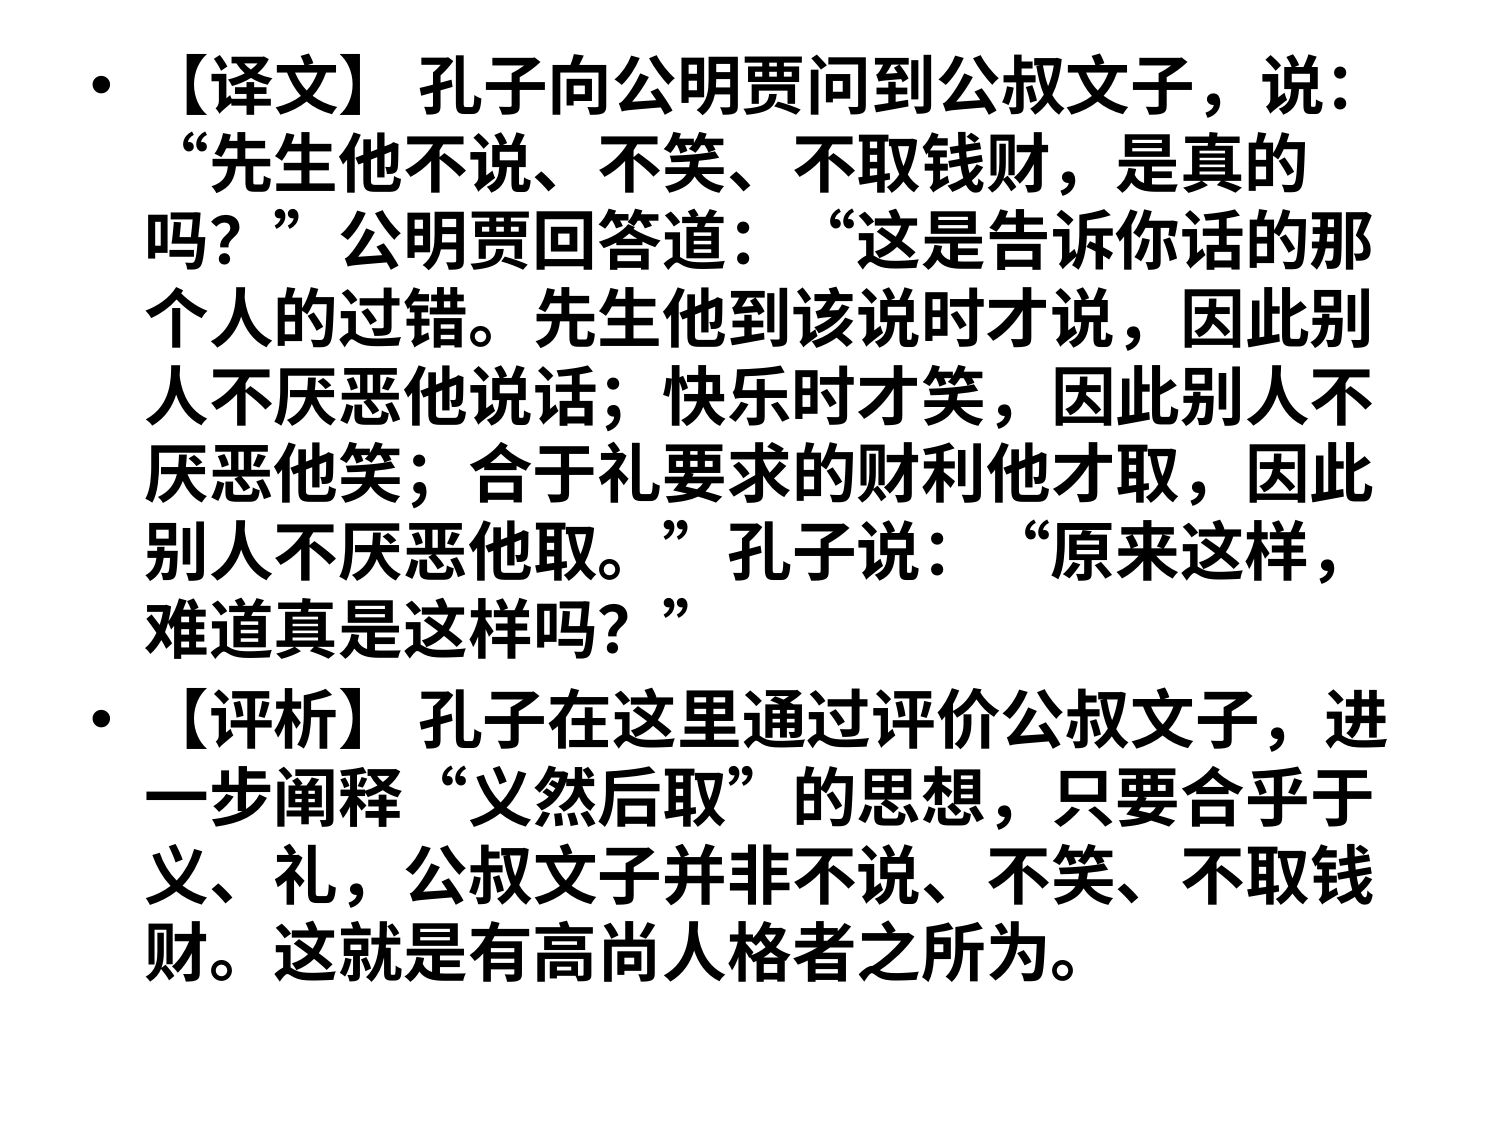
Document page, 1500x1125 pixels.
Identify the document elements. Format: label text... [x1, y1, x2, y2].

list 【译文】 孔子向公明贾问到公叔文子，说：“先生他不说、不笑、不取钱财，是真的吗？”公明贾回答道：“这是告诉你话的那个人的过错。先生他到该说时才说，因此别人不厌恶他说话；快乐时才笑，因此别人不厌恶他笑；合于礼要求的财利他才取，因此别人不厌恶他取。”孔子说：“原来这样，难道真是这样吗？” 【评析】 孔子在这里通过评价公叔文子，进一步阐释“义然后取”的思想，只要合乎于义、礼，公叔文子并非不说、不笑、不取钱财。这就是有高尚人格者之所为。 [75, 37, 1425, 1000]
